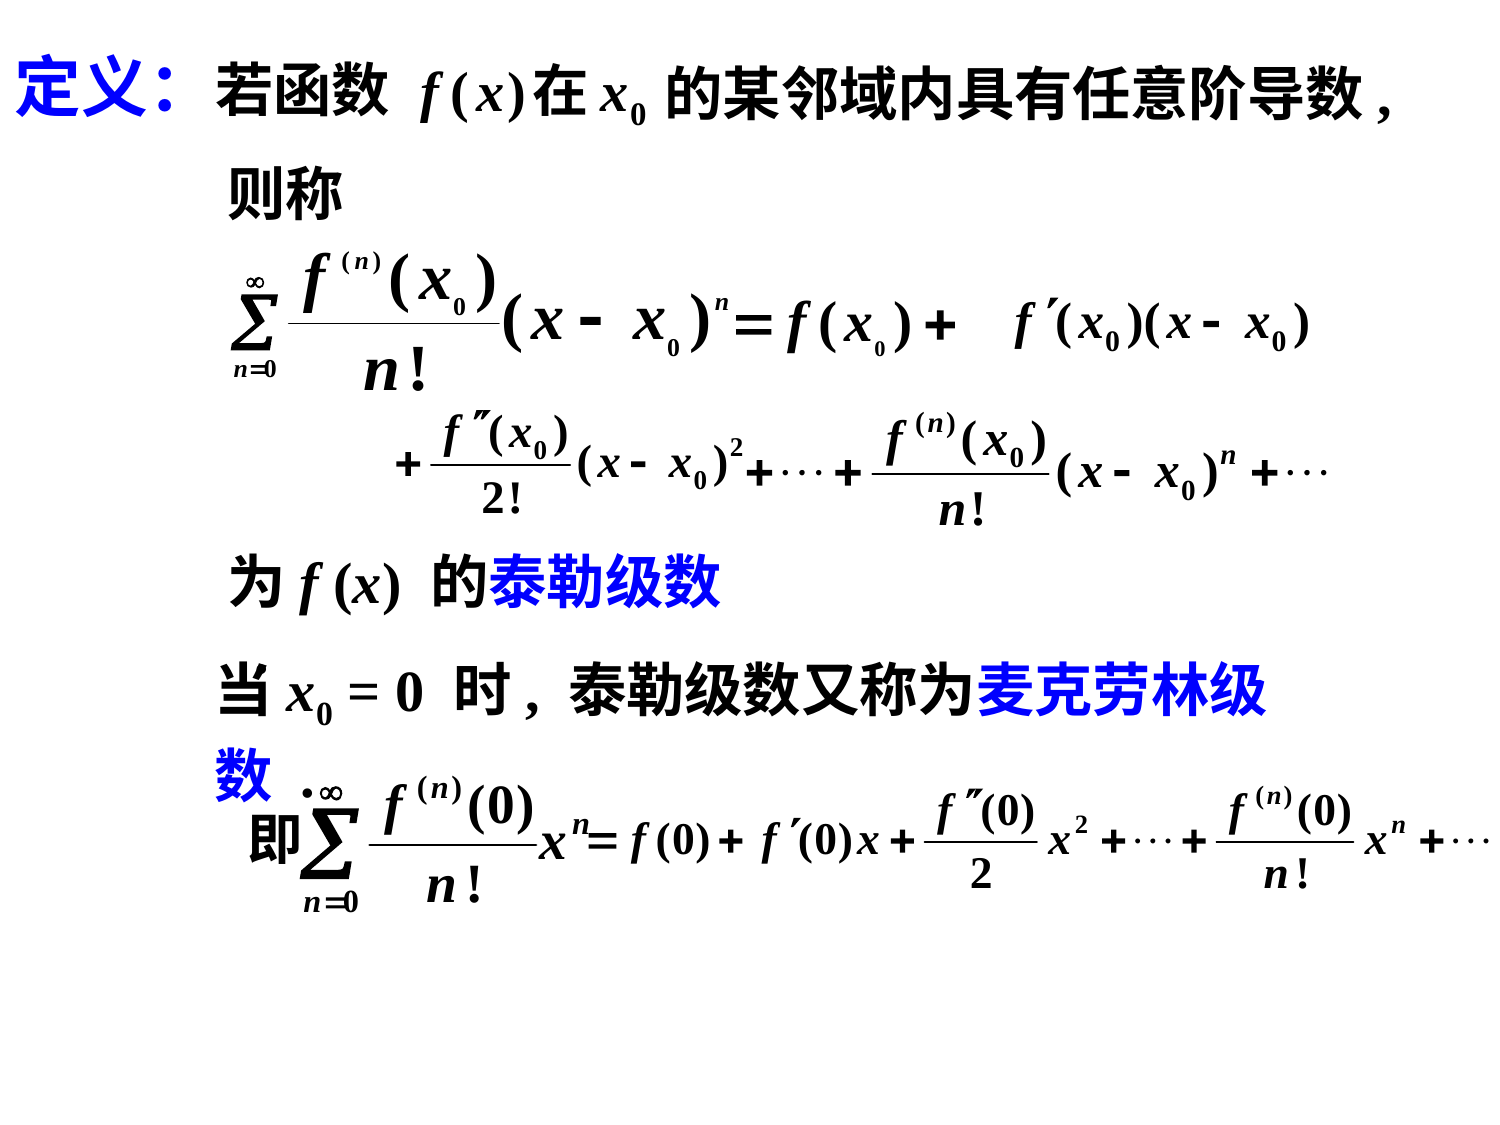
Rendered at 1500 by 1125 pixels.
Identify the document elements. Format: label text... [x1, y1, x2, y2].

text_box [996, 287, 1317, 365]
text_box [399, 49, 659, 140]
text_box 则称 [212, 149, 375, 235]
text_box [741, 287, 963, 365]
text_box 的某邻域内具有任意阶导数, [660, 50, 1410, 135]
text_box 当x0 = 0 时, 泰勒级数又称为麦克劳林级数 . [199, 637, 1338, 773]
text_box 定义：若函数 [0, 37, 488, 133]
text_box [224, 237, 738, 403]
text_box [737, 399, 1338, 546]
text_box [577, 774, 1500, 900]
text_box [174, 762, 601, 925]
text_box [387, 412, 732, 533]
text_box 为f (x) 的泰勒级数 . [212, 537, 763, 637]
